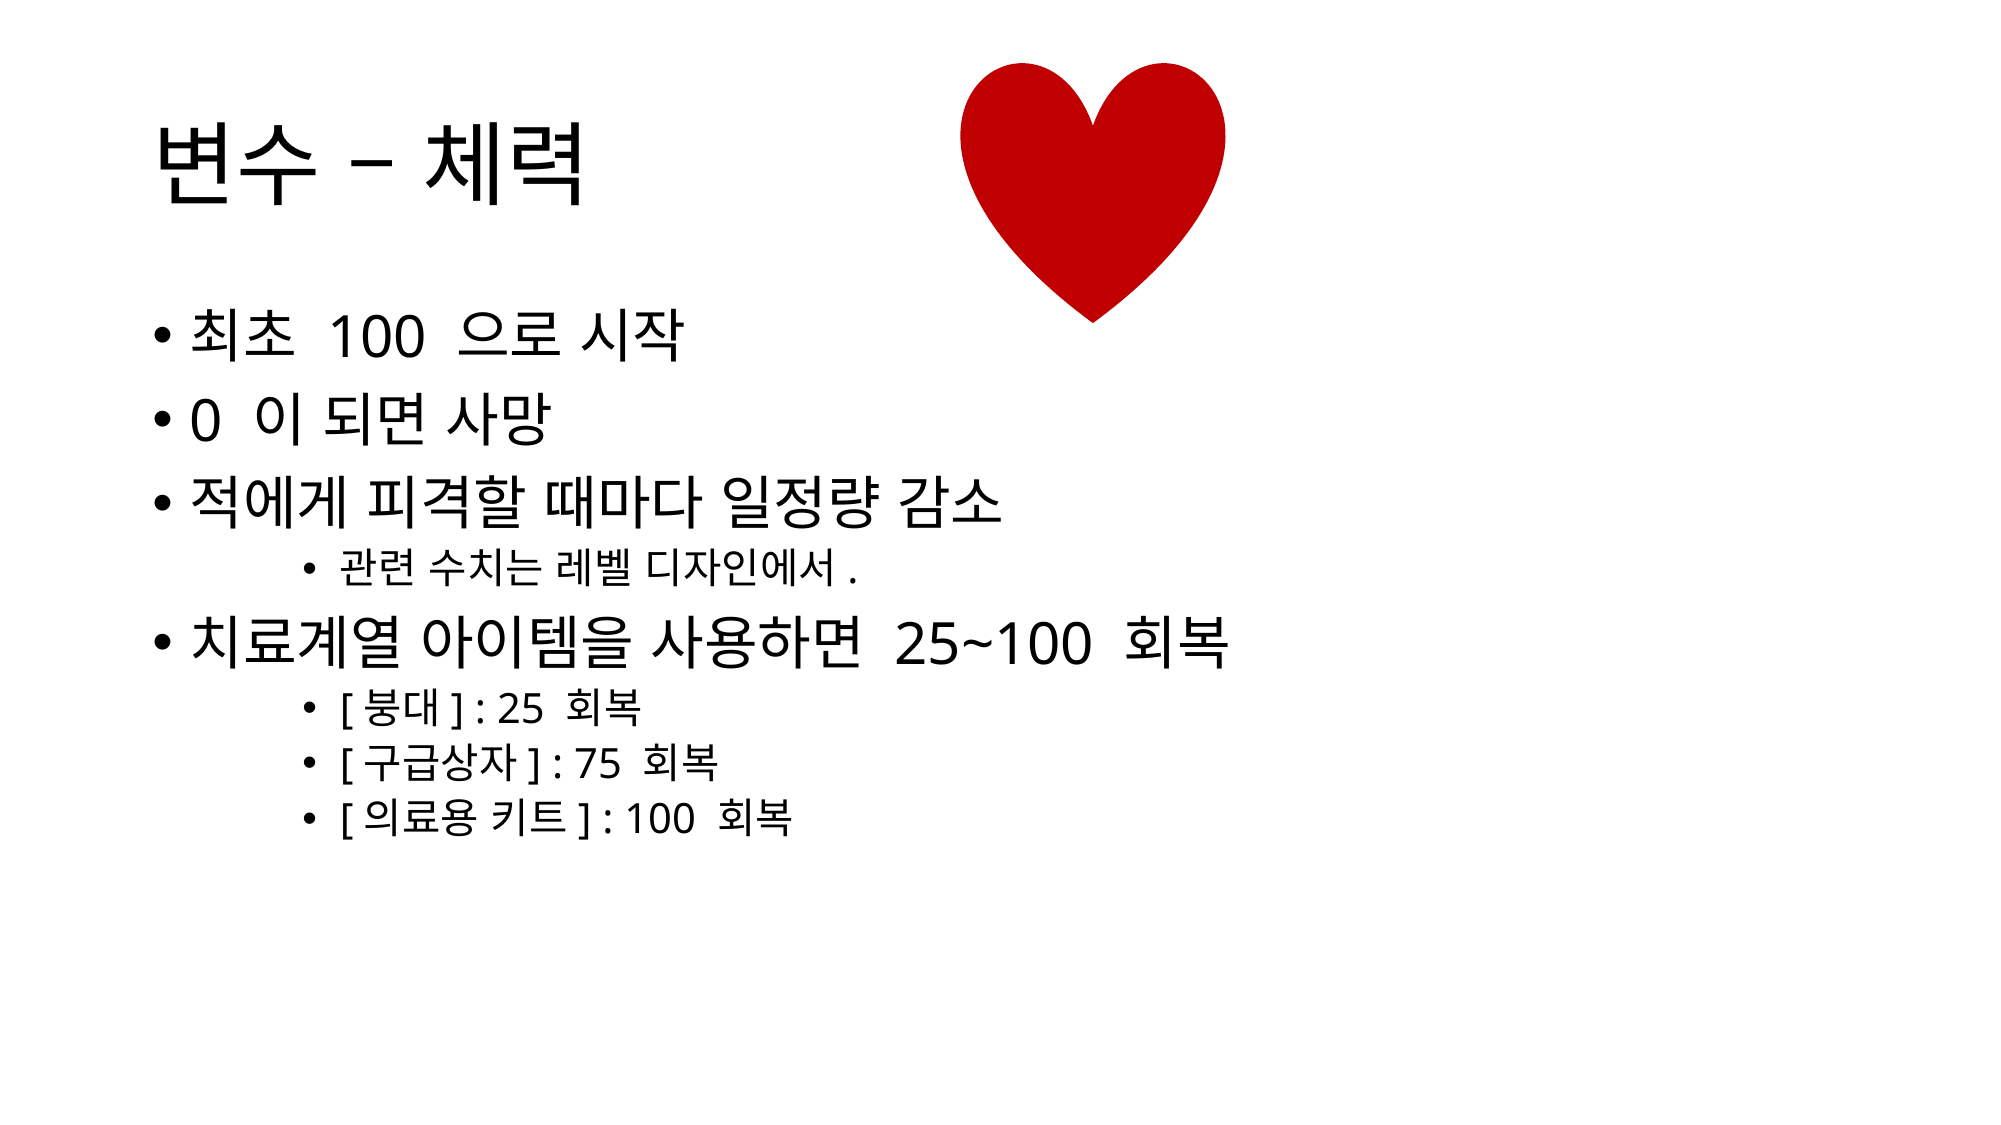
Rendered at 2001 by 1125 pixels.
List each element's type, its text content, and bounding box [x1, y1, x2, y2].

title 변수 – 체력 [137, 59, 1863, 278]
list 최초 100 으로 시작 0 이 되면 사망 적에게 피격할 때마다 일정량 감소 관련 수치는 레벨 디자인에서. 치료계열 아이템을 사용하면 25~100 회복 [붕대] : 25 회복 [구급상자] : 75 회복 [의료용 키트] : 100 회복 [137, 299, 1863, 1014]
text_box [959, 62, 1227, 325]
